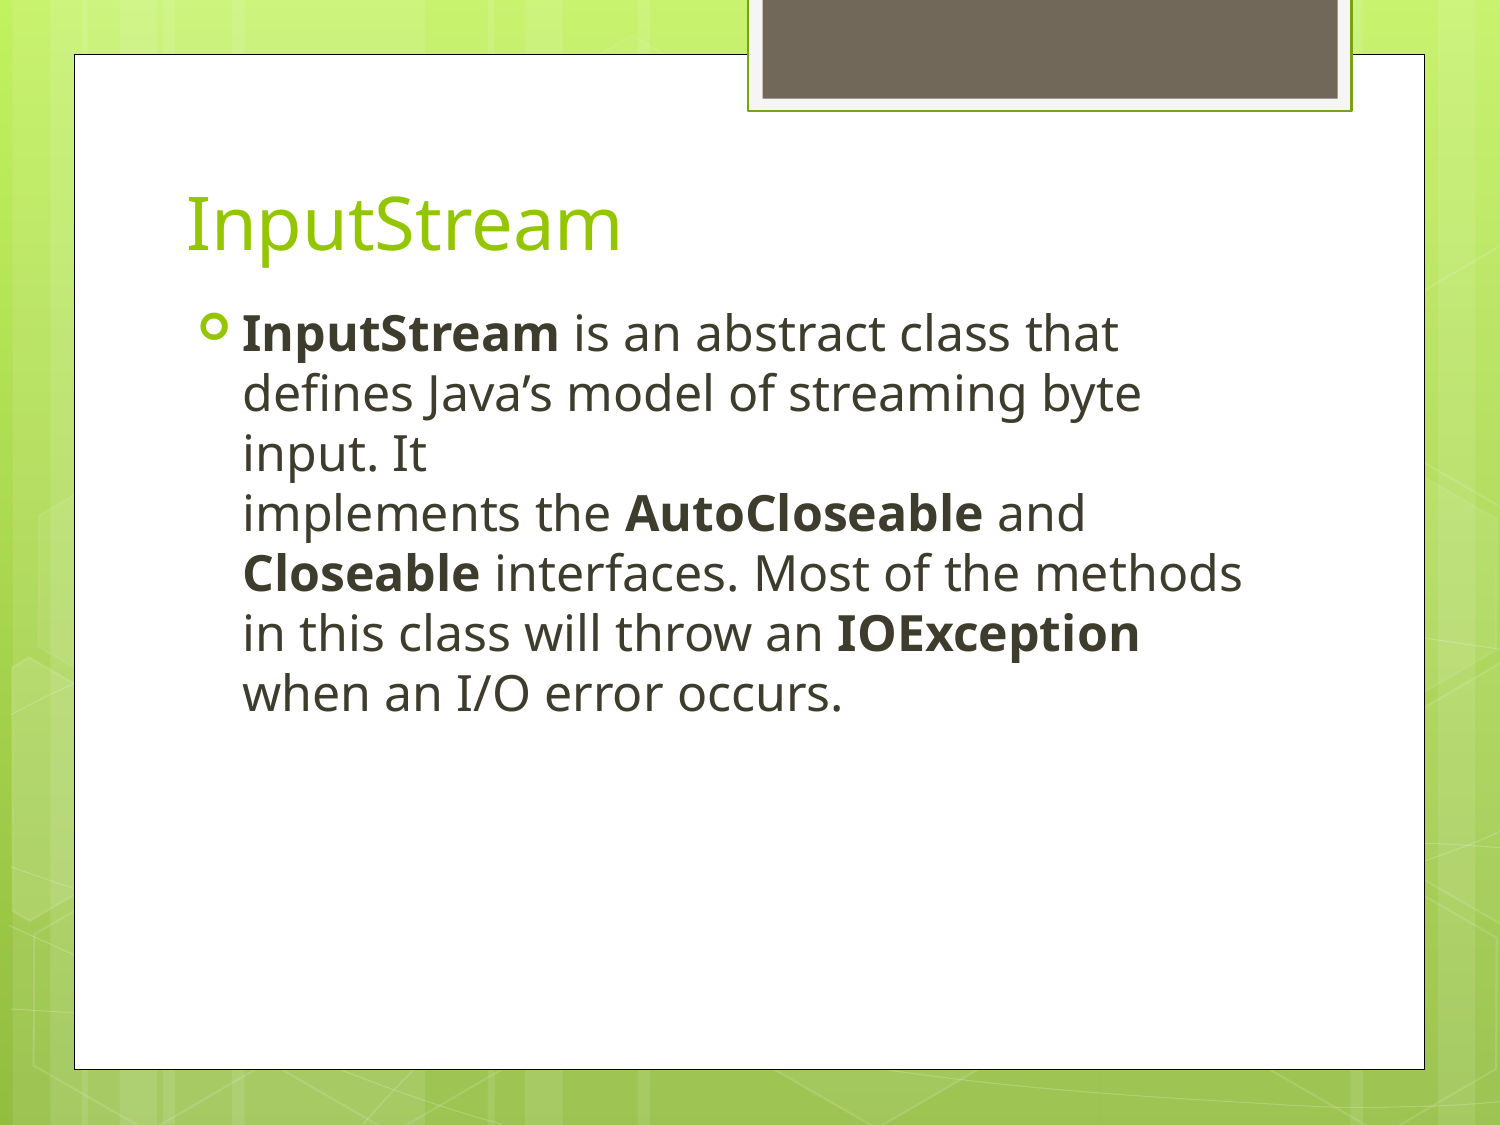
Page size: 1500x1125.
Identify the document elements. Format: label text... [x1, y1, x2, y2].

list InputStream is an abstract class that defines Java’s model of streaming byte input. It implements the AutoCloseable and Closeable interfaces. Most of the methods in this class will throw an IOException when an I/O error occurs. [171, 294, 1283, 1048]
title InputStream [171, 168, 1324, 274]
